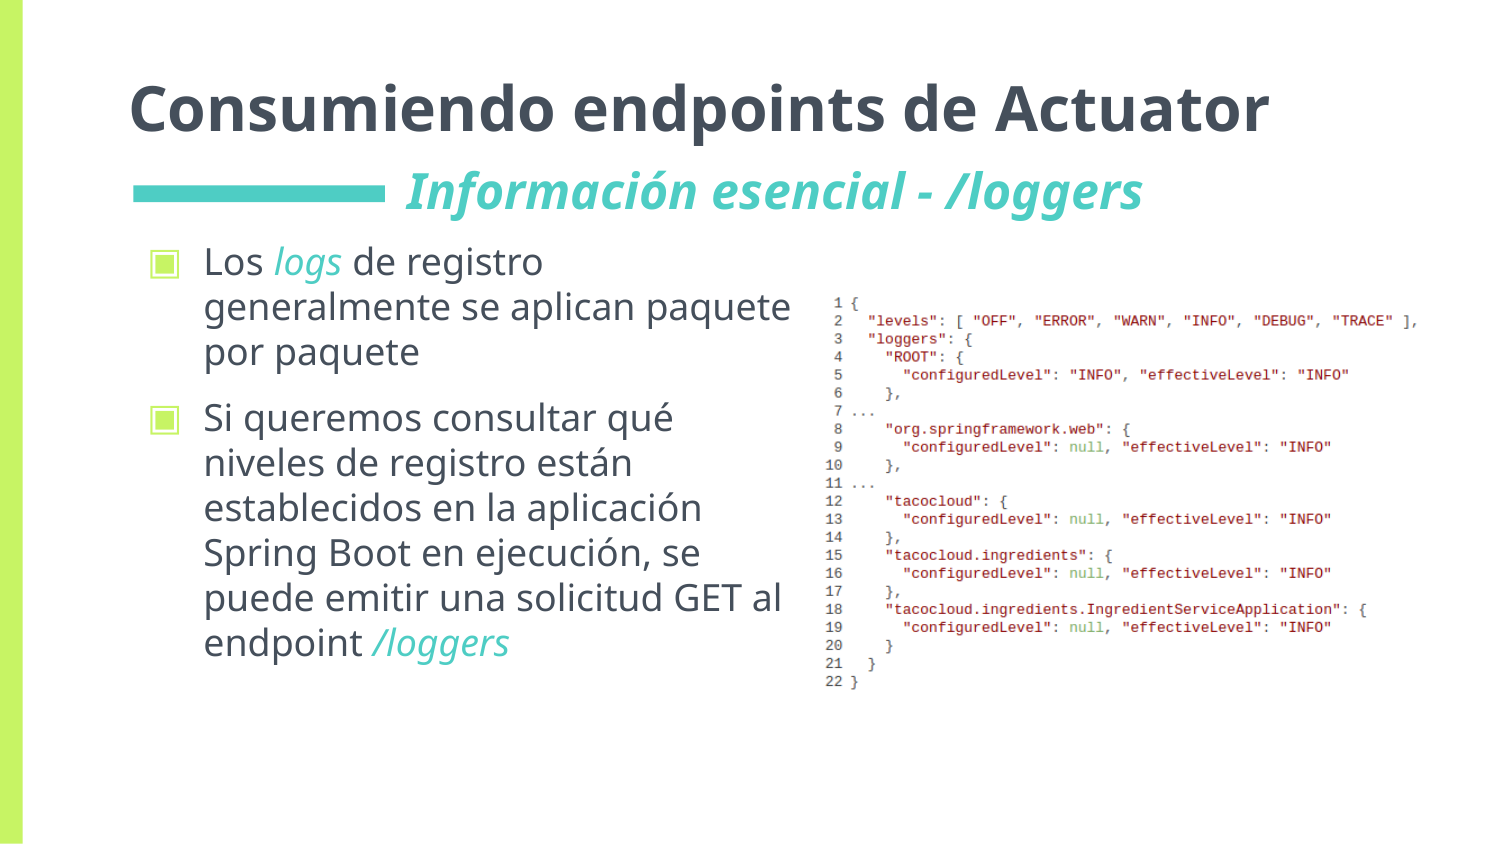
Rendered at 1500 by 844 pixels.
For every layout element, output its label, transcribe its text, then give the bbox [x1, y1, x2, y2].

title Información esencial - /loggers [392, 145, 1448, 235]
list Los logs de registro generalmente se aplican paquete por paquete Si queremos consultar qué niveles de registro están establecidos en la aplicación Spring Boot en ejecución, se puede emitir una solicitud GET al endpoint /loggers [113, 222, 813, 766]
title Consumiendo endpoints de Actuator [113, 0, 1387, 159]
picture [821, 294, 1422, 694]
